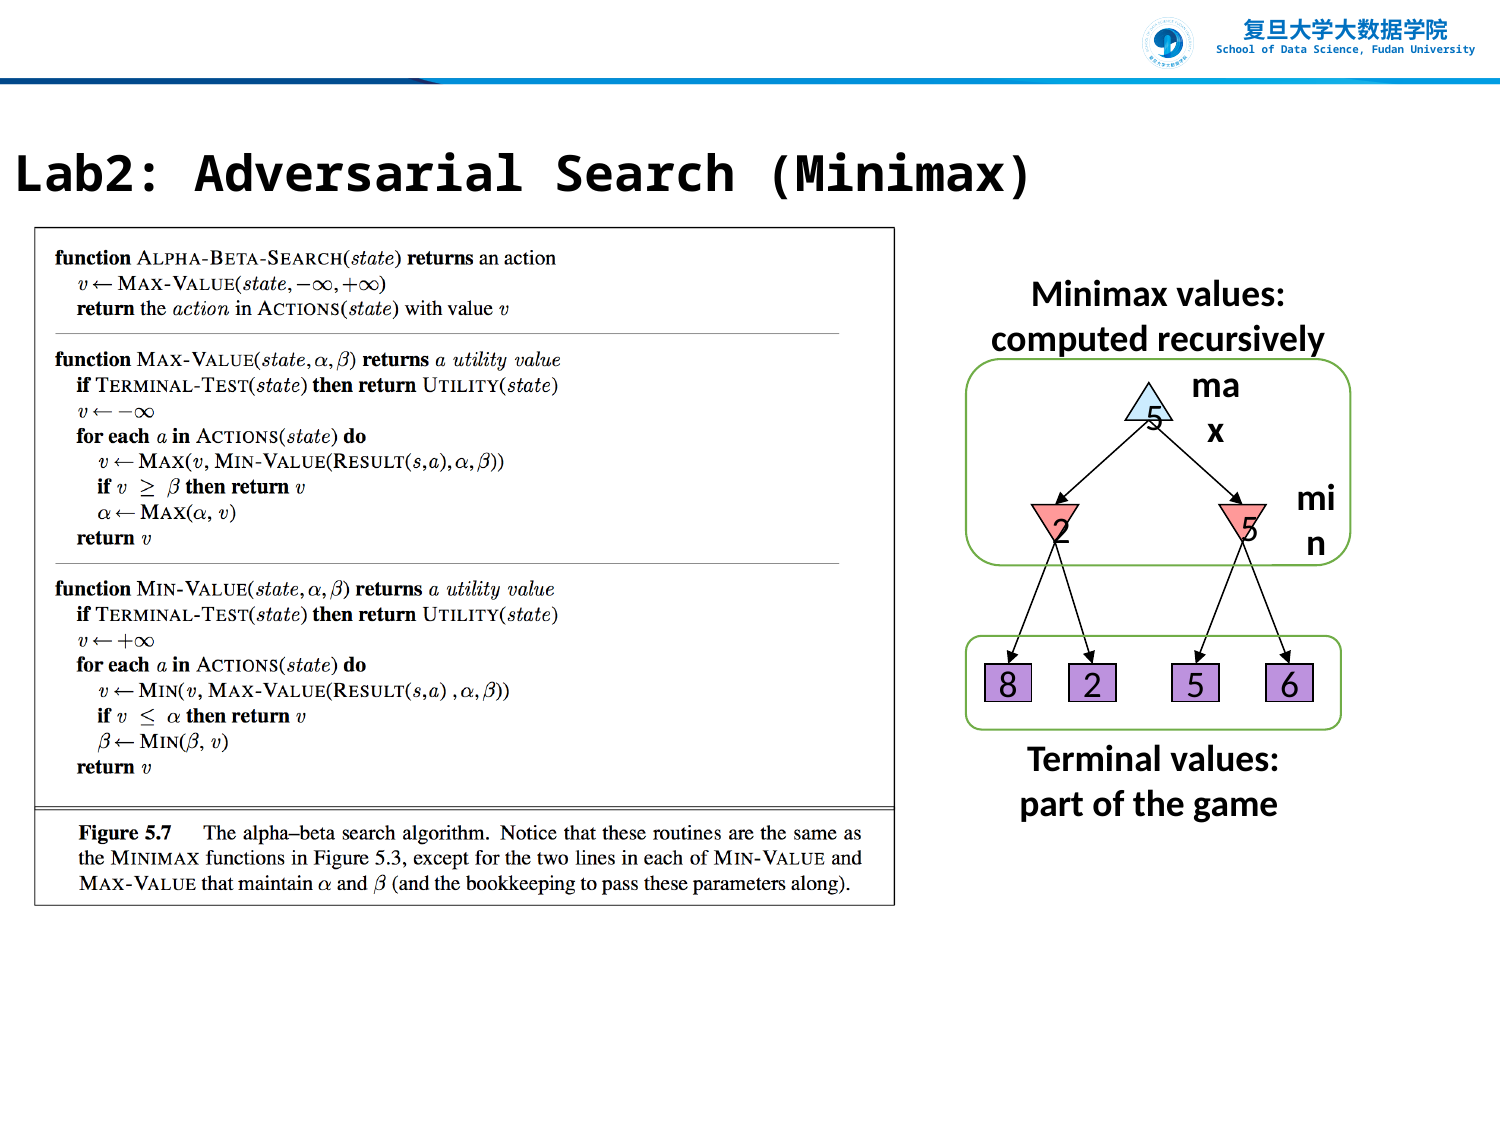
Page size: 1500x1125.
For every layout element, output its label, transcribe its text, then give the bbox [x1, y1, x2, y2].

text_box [1242, 566, 1290, 635]
text_box min [1290, 465, 1357, 571]
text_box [965, 635, 1341, 832]
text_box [1055, 566, 1093, 635]
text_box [965, 261, 1351, 566]
picture [0, 17, 1500, 92]
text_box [1195, 566, 1242, 635]
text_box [1008, 566, 1055, 635]
picture [30, 221, 901, 910]
title Lab2: Adversarial Search (Minimax) [0, 140, 1123, 201]
